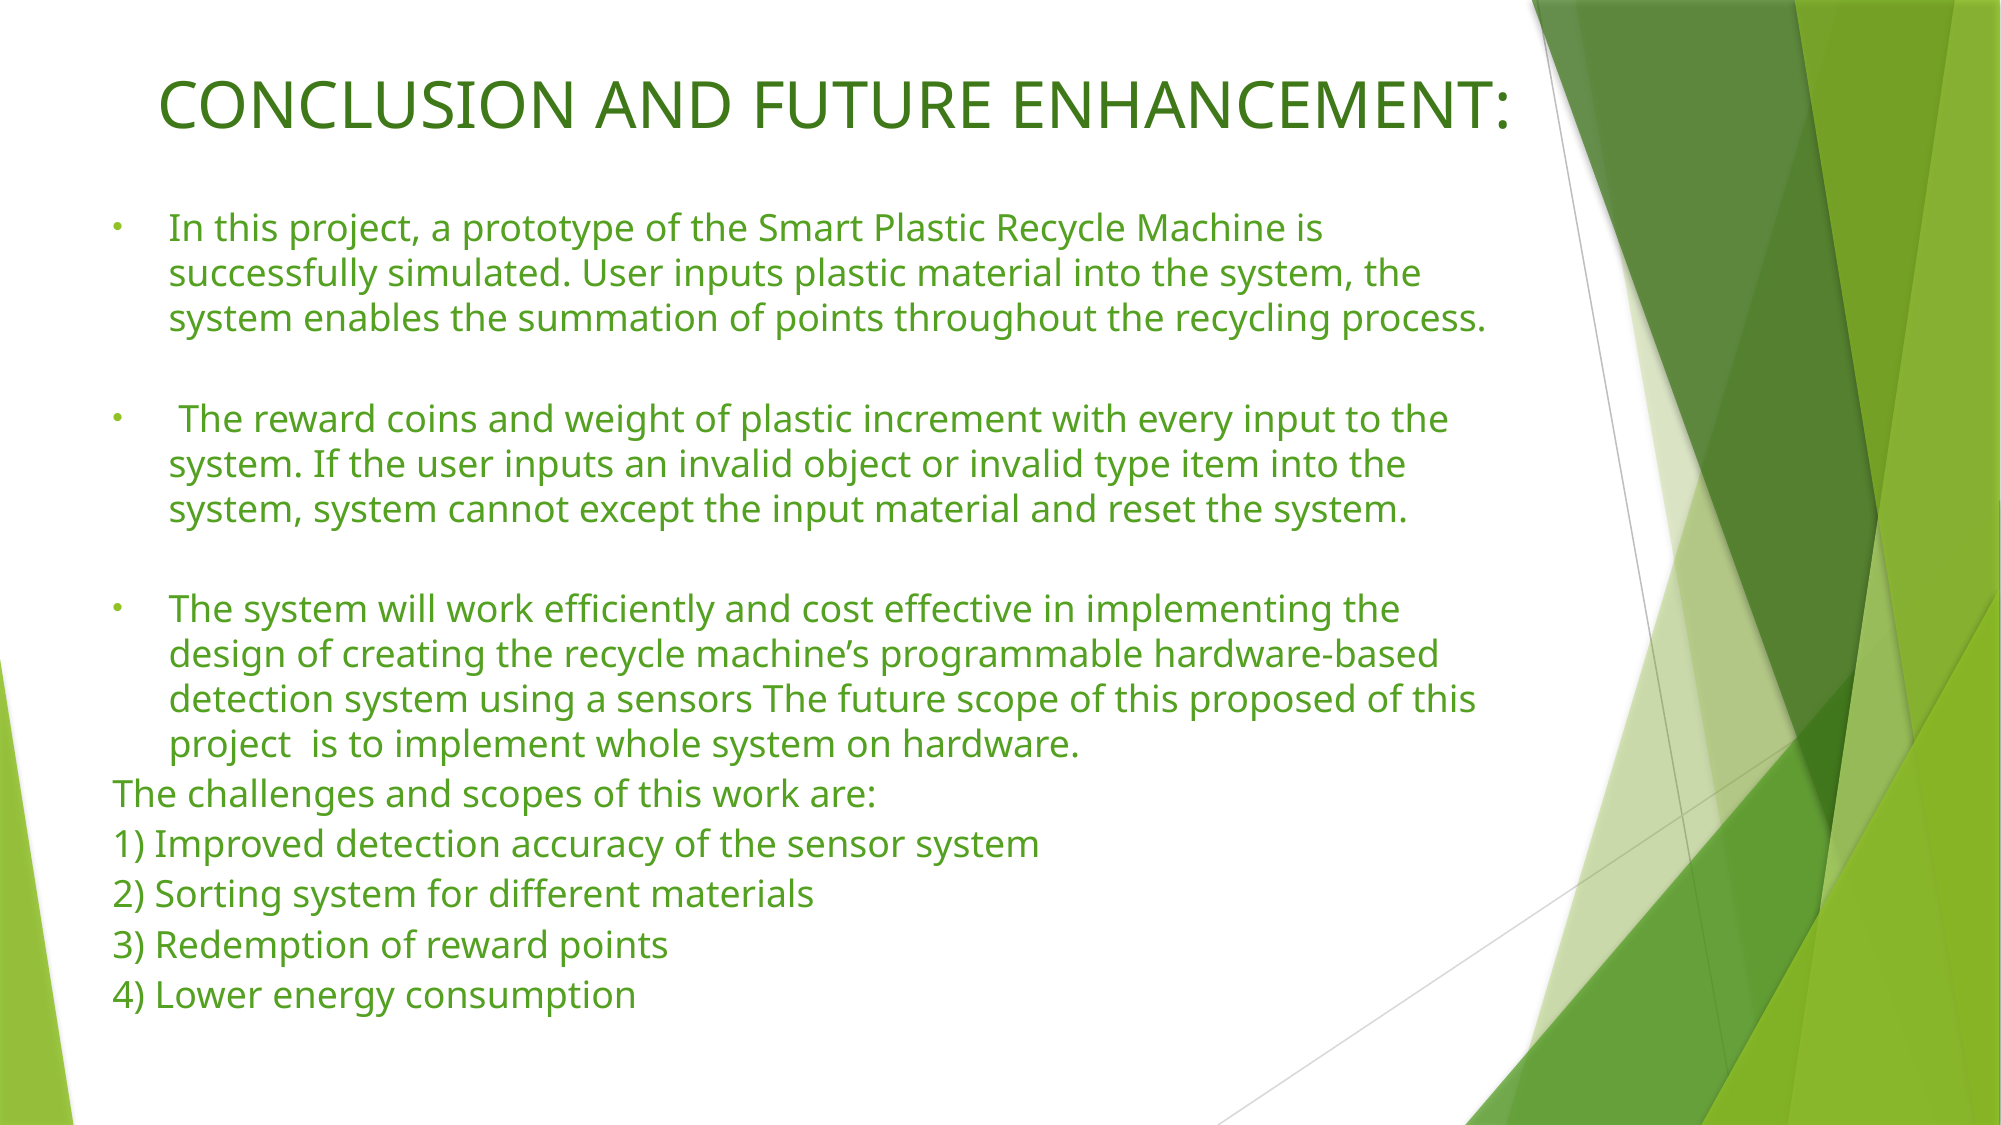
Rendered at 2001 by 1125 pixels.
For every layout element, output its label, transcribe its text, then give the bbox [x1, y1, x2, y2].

title CONCLUSION AND FUTURE ENHANCEMENT: [142, 56, 1553, 211]
list In this project, a prototype of the Smart Plastic Recycle Machine is successfully simulated. User inputs plastic material into the system, the system enables the summation of points throughout the recycling process. The reward coins and weight of plastic increment with every input to the system. If the user inputs an invalid object or invalid type item into the system, system cannot except the input material and reset the system. The system will work efficiently and cost effective in implementing the design of creating the recycle machine’s programmable hardware-based detection system using a sensors The future scope of this proposed of this project is to implement whole system on hardware. The challenges and scopes of this work are: 1) Improved detection accuracy of the sensor system 2) Sorting system for different materials 3) Redemption of reward points 4) Lower energy consumption [97, 180, 1508, 1039]
